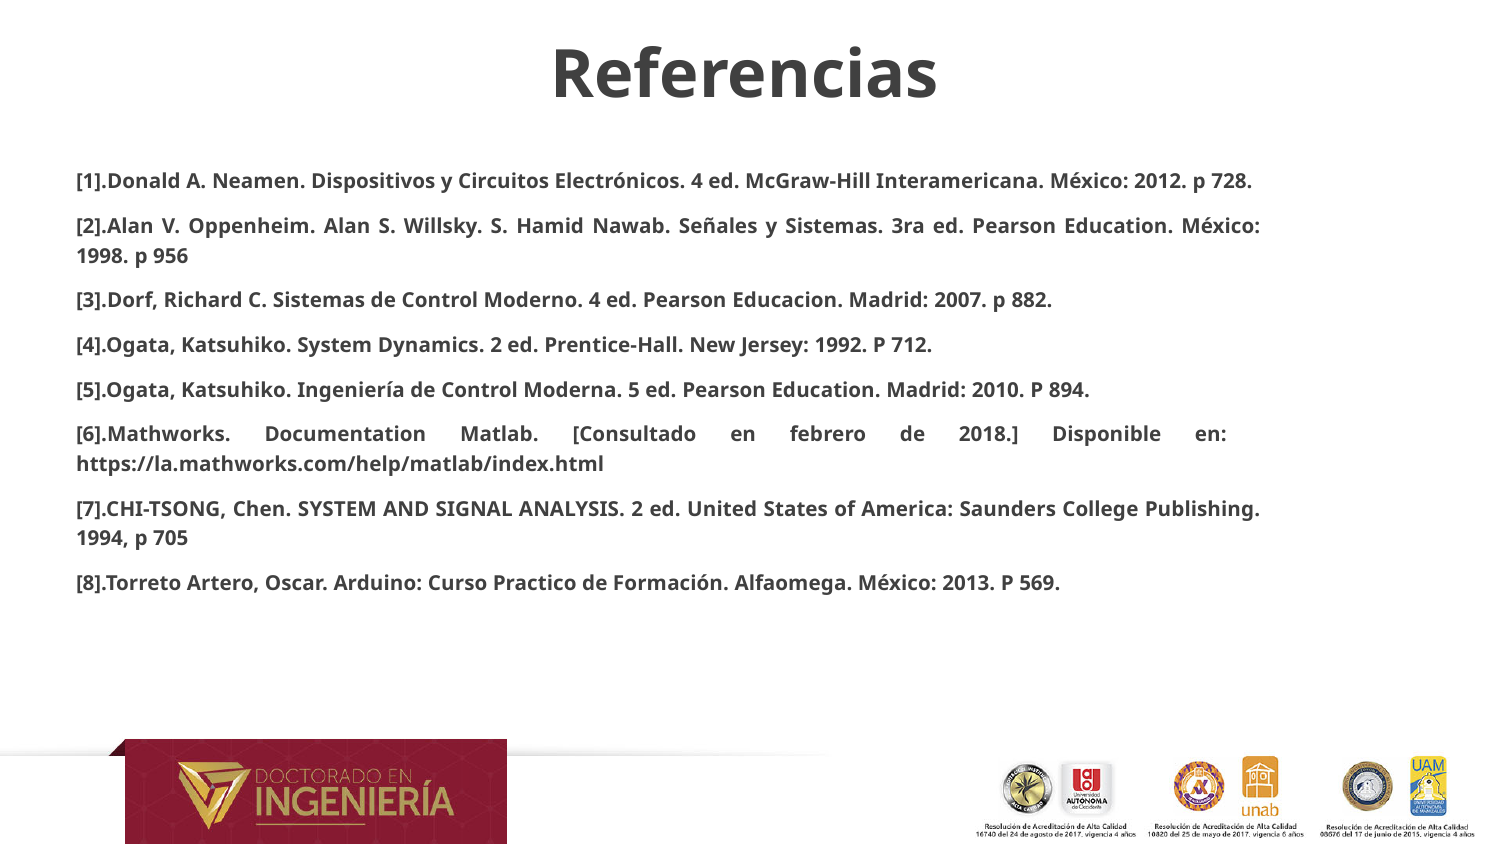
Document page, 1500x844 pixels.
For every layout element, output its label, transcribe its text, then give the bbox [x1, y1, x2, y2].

picture [0, 0, 1500, 844]
list [1].Donald A. Neamen. Dispositivos y Circuitos Electrónicos. 4 ed. McGraw-Hill Interamericana. México: 2012. p 728. [2].Alan V. Oppenheim. Alan S. Willsky. S. Hamid Nawab. Señales y Sistemas. 3ra ed. Pearson Education. México: 1998. p 956 [3].Dorf, Richard C. Sistemas de Control Moderno. 4 ed. Pearson Educacion. Madrid: 2007. p 882. [4].Ogata, Katsuhiko. System Dynamics. 2 ed. Prentice-Hall. New Jersey: 1992. P 712. [5].Ogata, Katsuhiko. Ingeniería de Control Moderna. 5 ed. Pearson Education. Madrid: 2010. P 894. [6].Mathworks. Documentation Matlab. [Consultado en febrero de 2018.] Disponible en: https://la.mathworks.com/help/matlab/index.html [7].CHI-TSONG, Chen. SYSTEM AND SIGNAL ANALYSIS. 2 ed. United States of America: Saunders College Publishing. 1994, p 705 [8].Torreto Artero, Oscar. Arduino: Curso Practico de Formación. Alfaomega. México: 2013. P 569. [61, 155, 1278, 628]
title Referencias [34, 15, 1473, 138]
